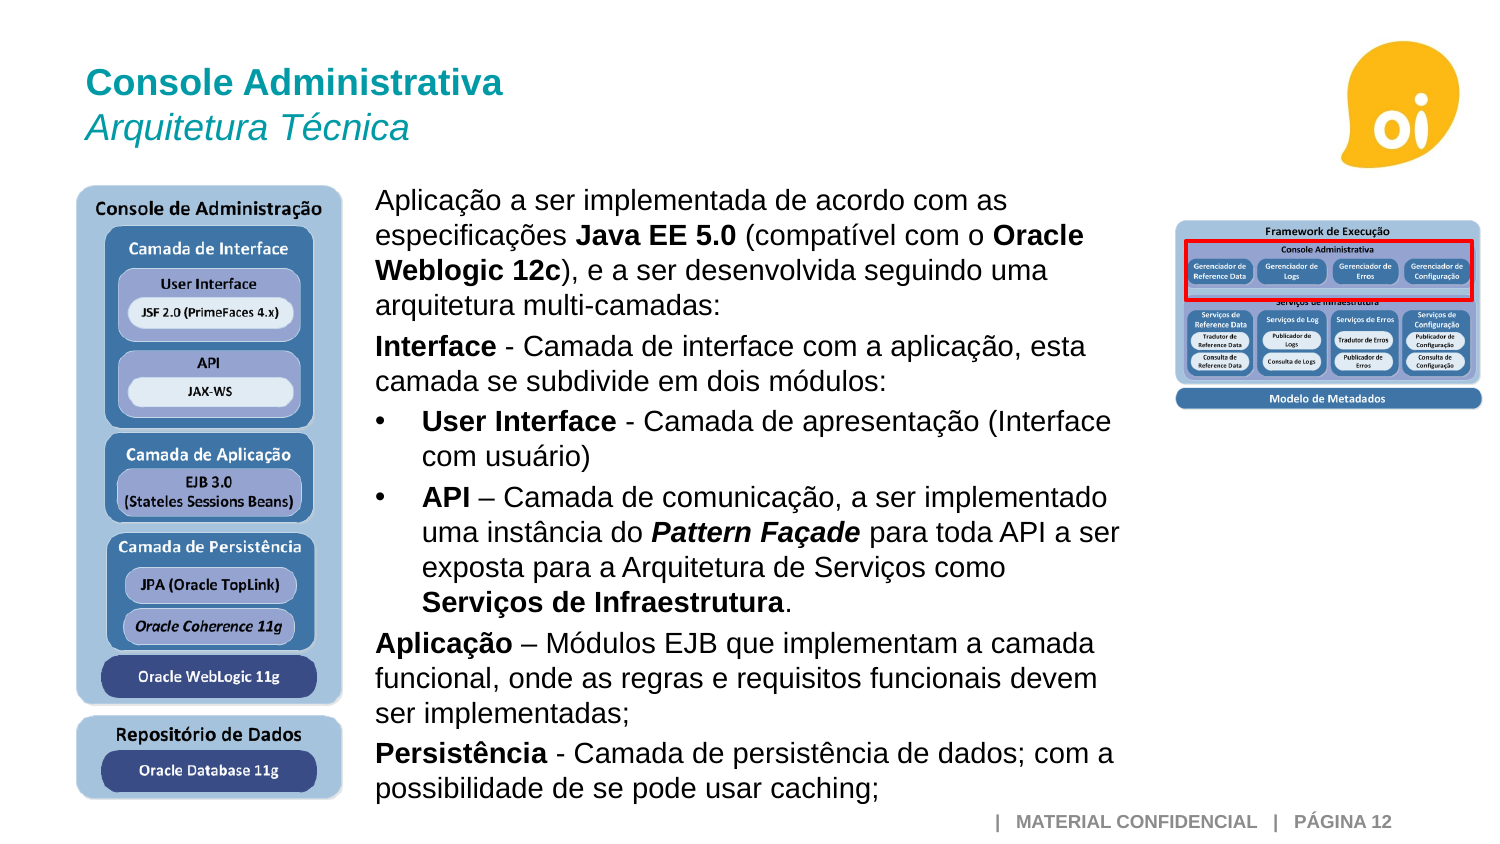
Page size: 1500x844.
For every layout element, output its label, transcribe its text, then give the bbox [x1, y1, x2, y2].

slide_number | MATERIAL CONFIDENCIAL | PÁGINA 12 [773, 799, 1408, 844]
list Aplicação a ser implementada de acordo com as especificações Java EE 5.0 (compatível com o Oracle Weblogic 12c), e a ser desenvolvida seguindo uma arquitetura multi-camadas: Interface - Camada de interface com a aplicação, esta camada se subdivide em dois módulos: User Interface - Camada de apresentação (Interface com usuário) API – Camada de comunicação, a ser implementado uma instância do Pattern Façade para toda API a ser exposta para a Arquitetura de Serviços como Serviços de Infraestrutura. Aplicação – Módulos EJB que implementam a camada funcional, onde as regras e requisitos funcionais devem ser implementadas; Persistência - Camada de persistência de dados; com a possibilidade de se pode usar caching; [360, 173, 1140, 826]
title Console Administrativa Arquitetura Técnica [70, 50, 1182, 157]
picture [0, 0, 1500, 844]
